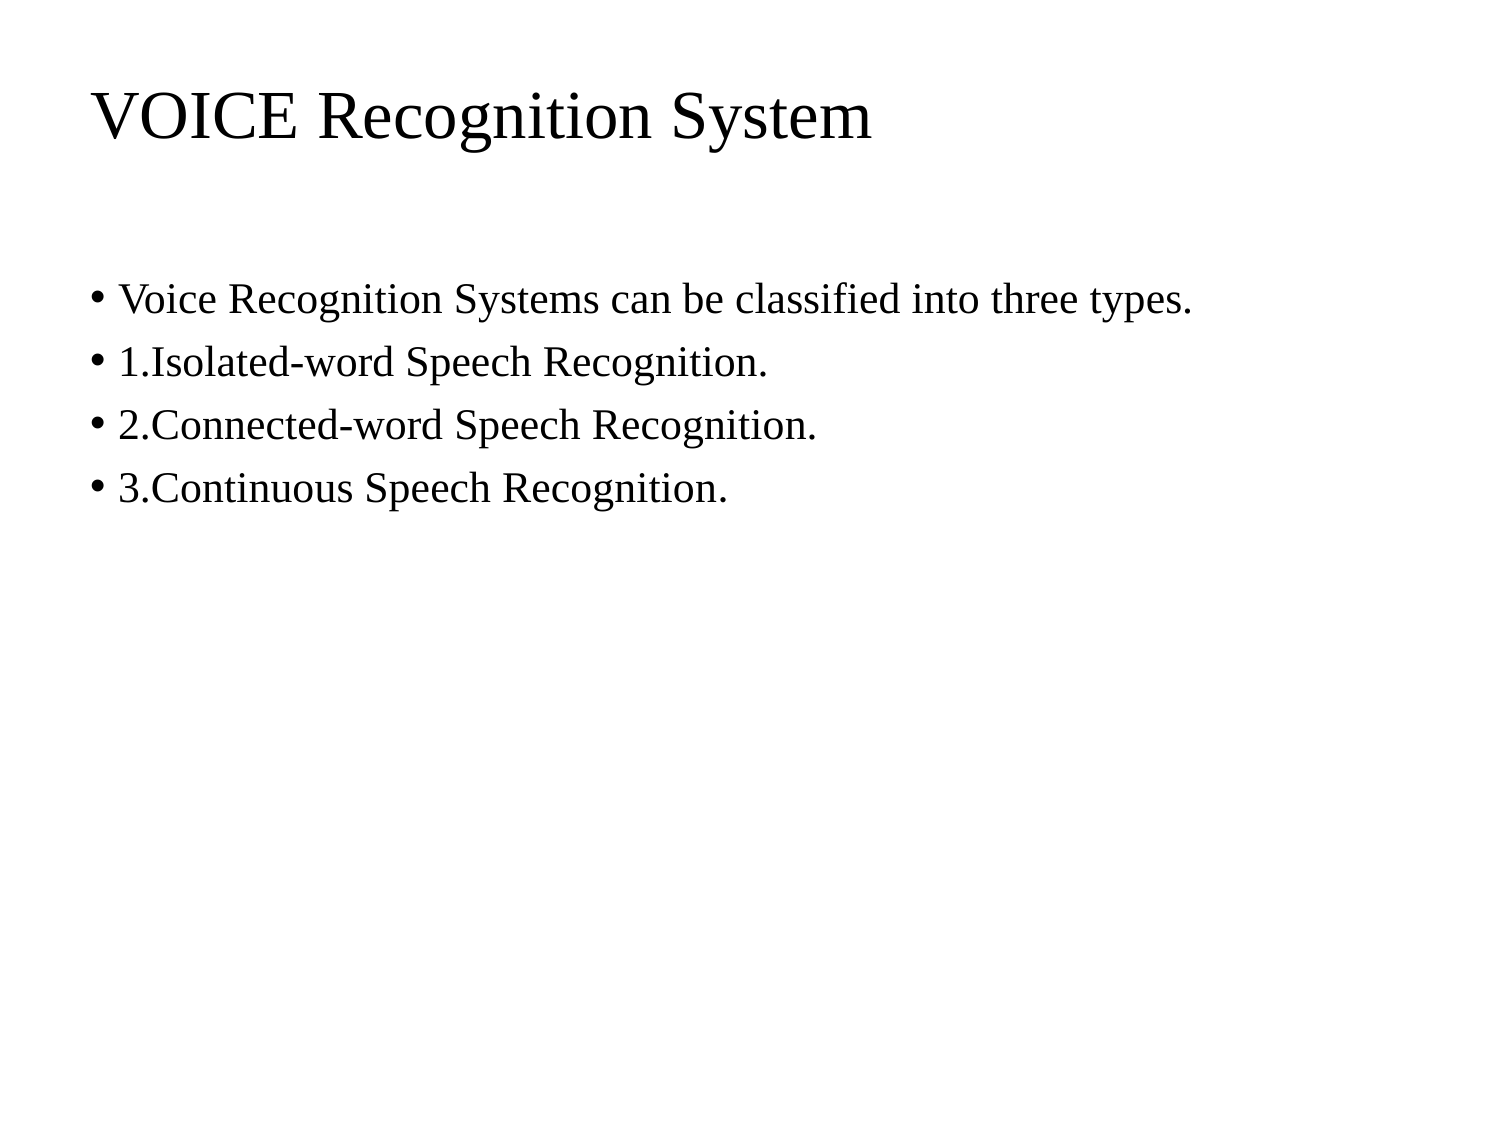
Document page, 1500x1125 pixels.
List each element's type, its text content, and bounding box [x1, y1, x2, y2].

title VOICE Recognition System [75, 45, 1425, 188]
list Voice Recognition Systems can be classified into three types. 1.Isolated-word Speech Recognition. 2.Connected-word Speech Recognition. 3.Continuous Speech Recognition. [75, 200, 1425, 1005]
